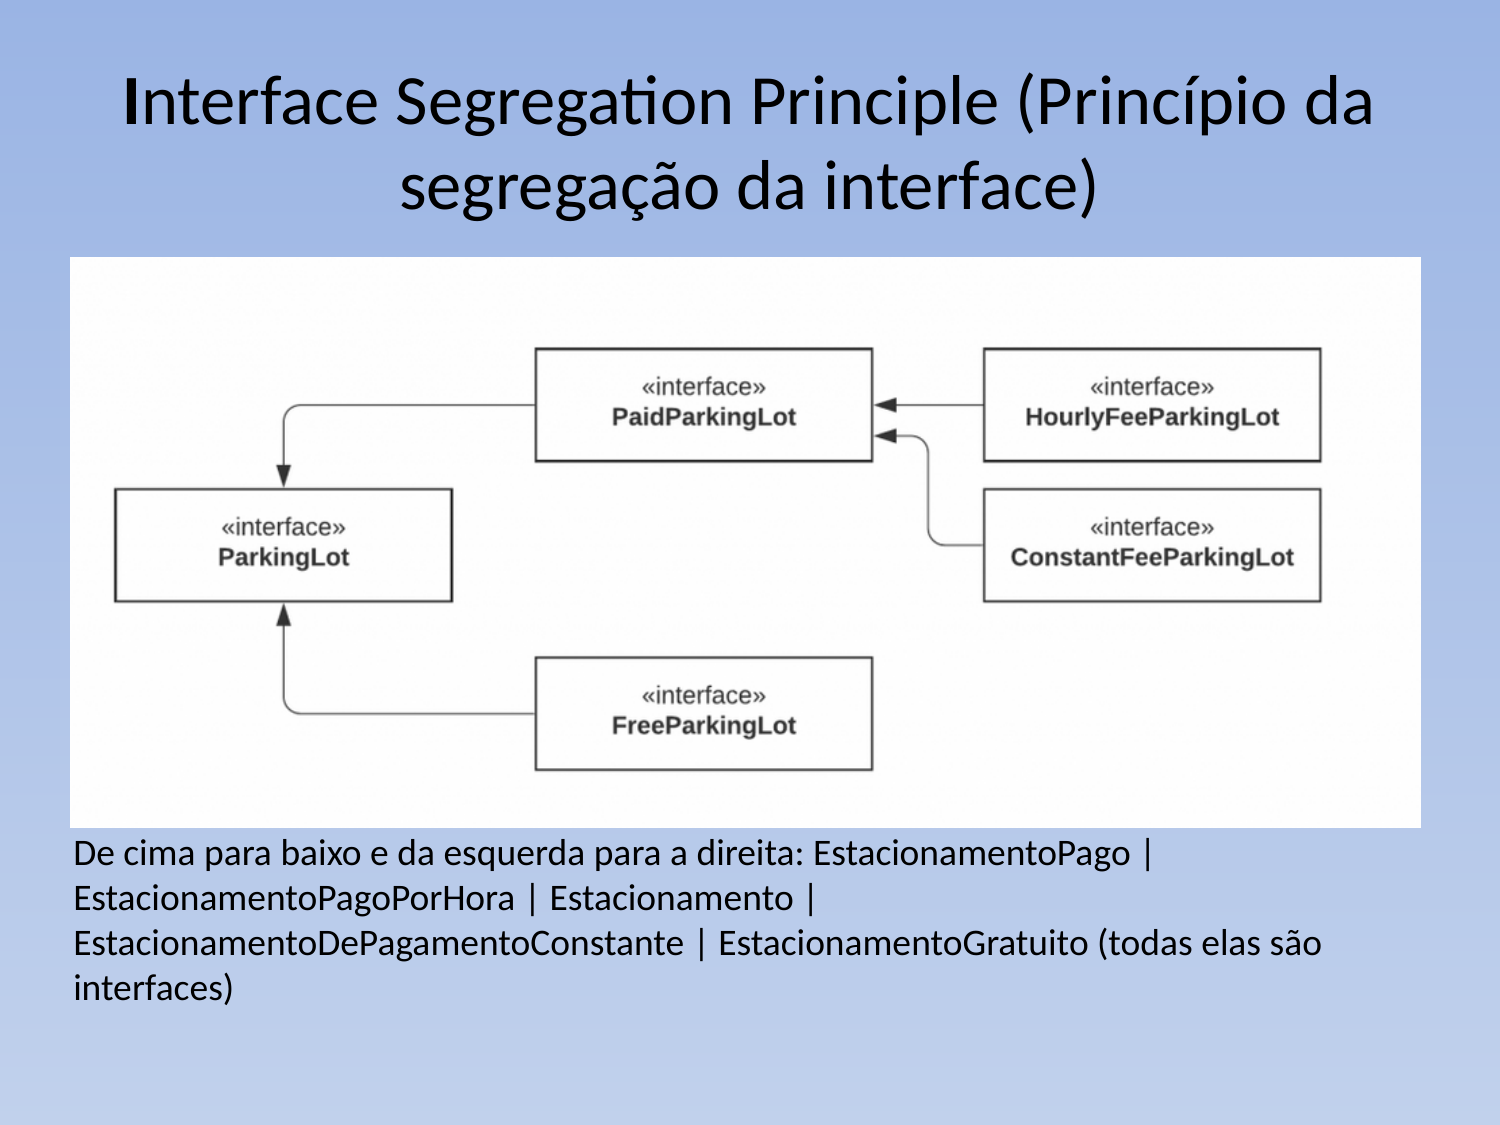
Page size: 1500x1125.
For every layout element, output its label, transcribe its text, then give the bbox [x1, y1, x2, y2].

title Interface Segregation Principle (Princípio da segregação da interface) [75, 45, 1425, 233]
text_box De cima para baixo e da esquerda para a direita: EstacionamentoPago |EstacionamentoPagoPorHora | Estacionamento | EstacionamentoDePagamentoConstante | EstacionamentoGratuito (todas elas são interfaces) [58, 820, 1453, 1015]
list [70, 257, 1421, 828]
